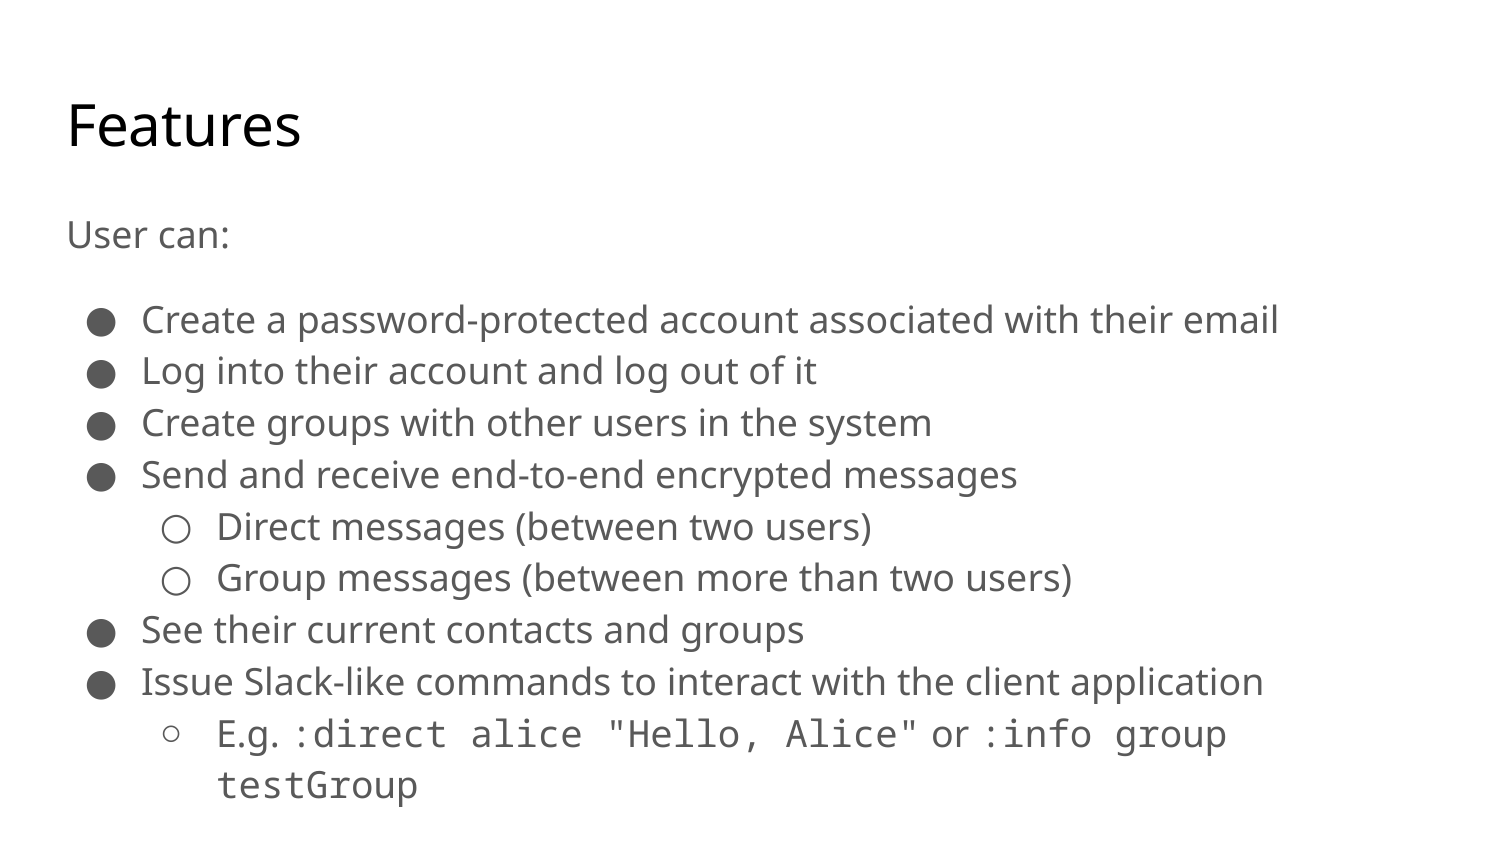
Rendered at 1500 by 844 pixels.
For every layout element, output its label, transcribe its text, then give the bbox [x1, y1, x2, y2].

list User can: Create a password-protected account associated with their email Log into their account and log out of it Create groups with other users in the system Send and receive end-to-end encrypted messages Direct messages (between two users) Group messages (between more than two users) See their current contacts and groups Issue Slack-like commands to interact with the client application E.g. :direct alice "Hello, Alice" or :info group testGroup [51, 189, 1449, 750]
title Features [51, 72, 1449, 167]
